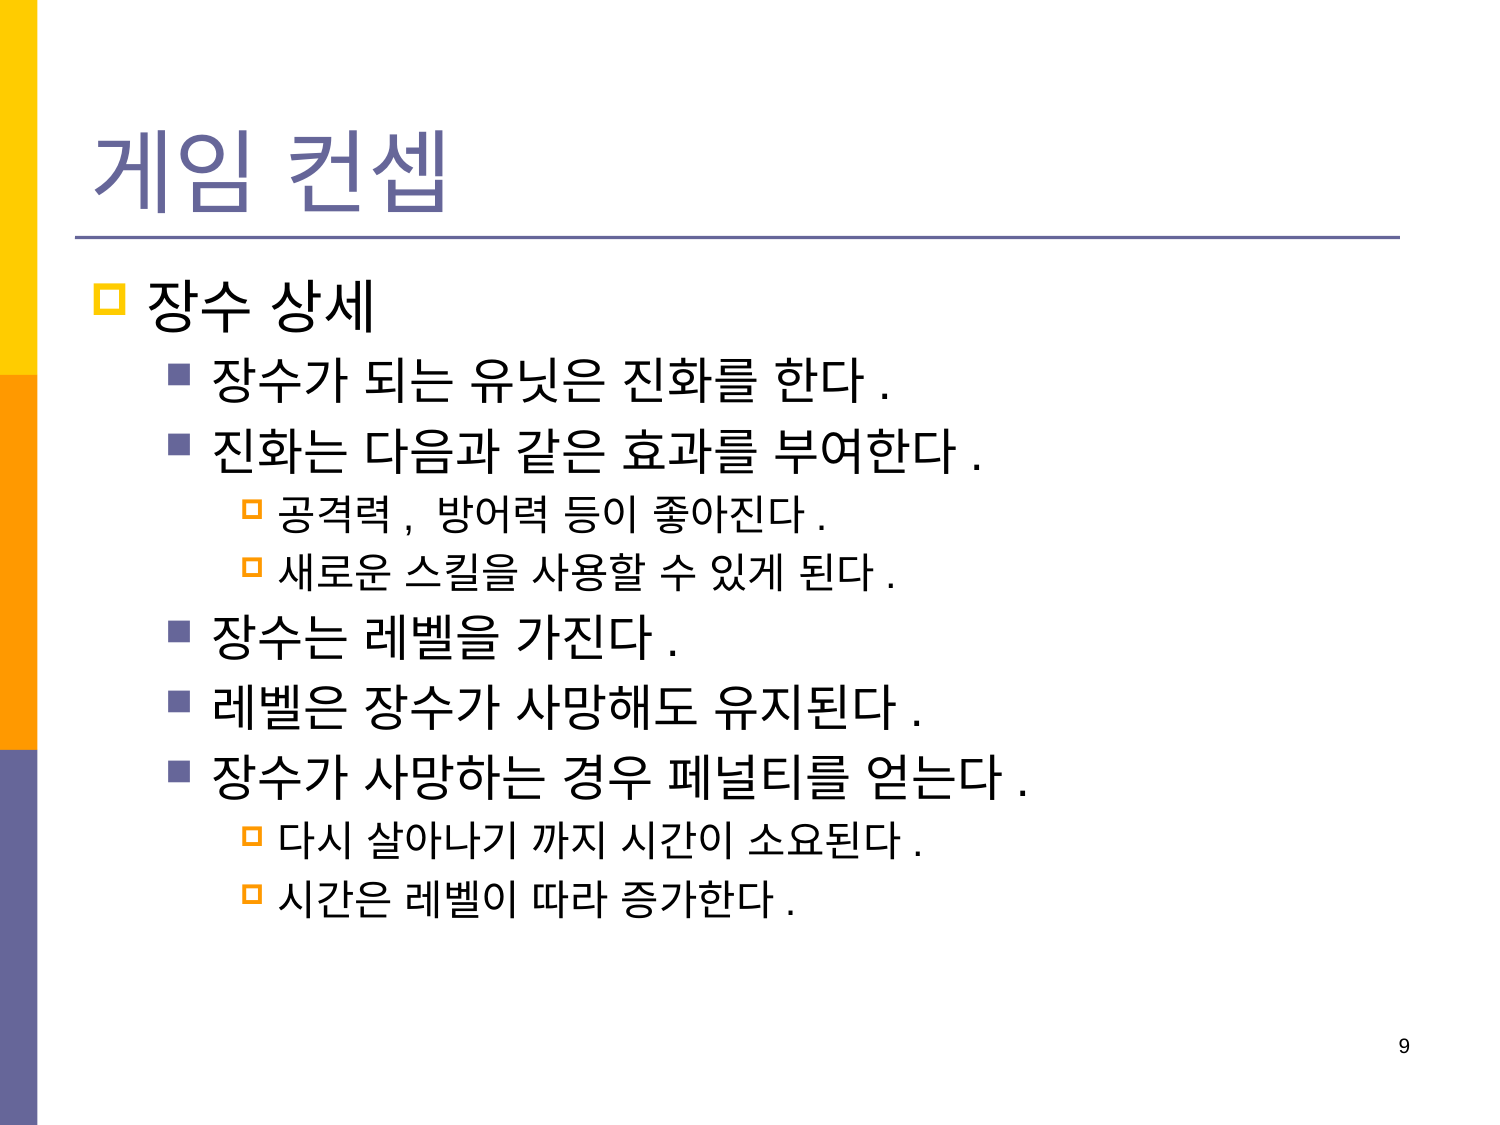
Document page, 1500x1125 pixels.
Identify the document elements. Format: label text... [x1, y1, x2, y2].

title 게임 컨셉 [75, 45, 1425, 233]
slide_number 9 [1074, 1025, 1425, 1100]
list 장수 상세 장수가 되는 유닛은 진화를 한다. 진화는 다음과 같은 효과를 부여한다. 공격력, 방어력 등이 좋아진다. 새로운 스킬을 사용할 수 있게 된다. 장수는 레벨을 가진다. 레벨은 장수가 사망해도 유지된다. 장수가 사망하는 경우 페널티를 얻는다. 다시 살아나기 까지 시간이 소요된다. 시간은 레벨이 따라 증가한다. [75, 262, 1425, 1006]
